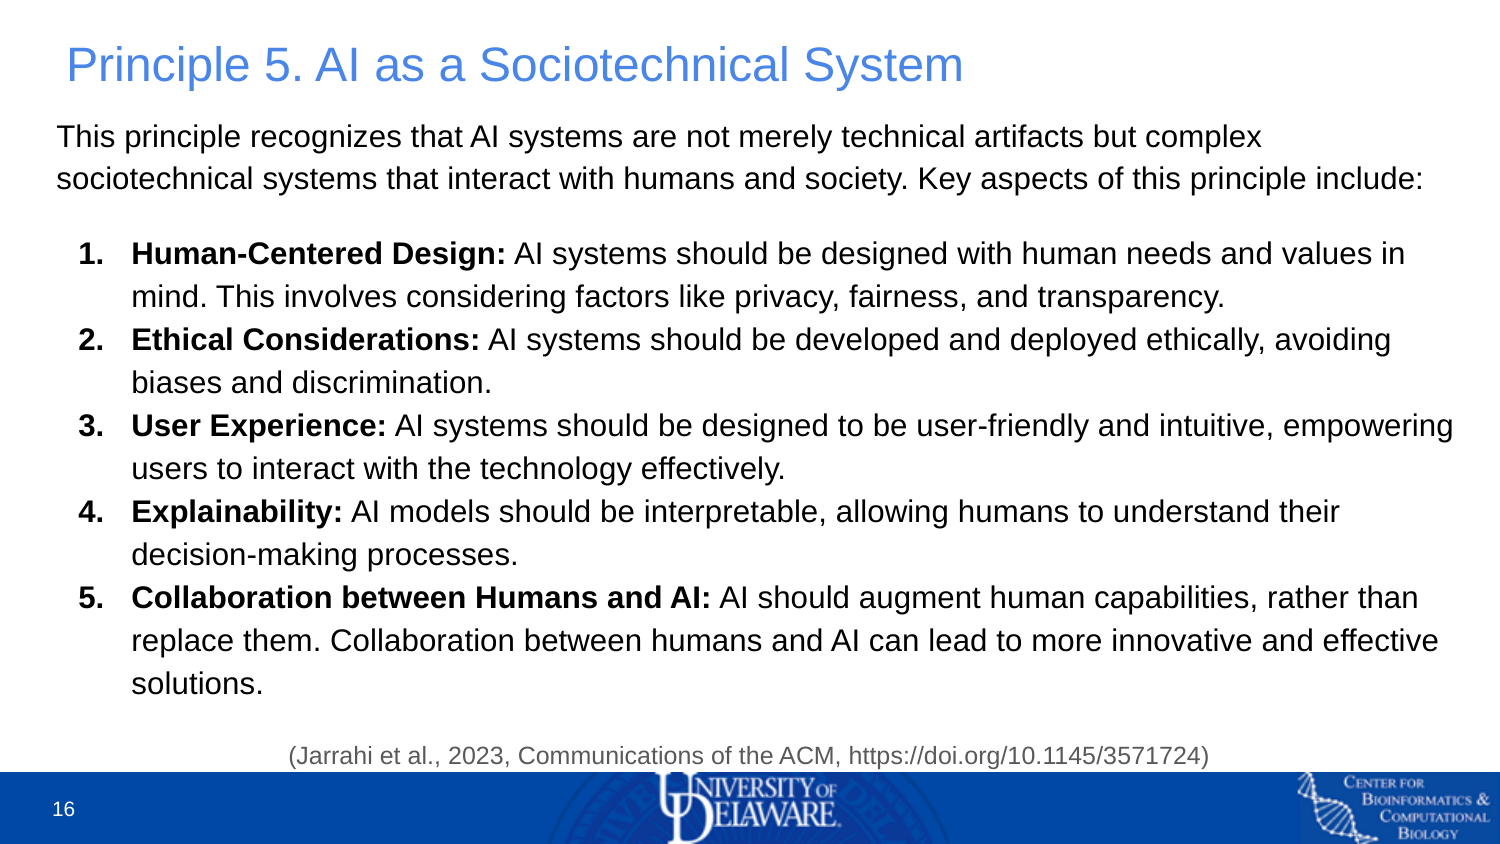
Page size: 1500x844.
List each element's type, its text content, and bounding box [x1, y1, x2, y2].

title Principle 5. AI as a Sociotechnical System [51, 18, 1449, 95]
text_box This principle recognizes that AI systems are not merely technical artifacts but complex sociotechnical systems that interact with humans and society. Key aspects of this principle include: Human-Centered Design: AI systems should be designed with human needs and values in mind. This involves considering factors like privacy, fairness, and transparency. Ethical Considerations: AI systems should be developed and deployed ethically, avoiding biases and discrimination. User Experience: AI systems should be designed to be user-friendly and intuitive, empowering users to interact with the technology effectively. Explainability: AI models should be interpretable, allowing humans to understand their decision-making processes. Collaboration between Humans and AI: AI should augment human capabilities, rather than replace them. Collaboration between humans and AI can lead to more innovative and effective solutions. [41, 95, 1480, 733]
text_box (Jarrahi et al., 2023, Communications of the ACM, https://doi.org/10.1145/3571724) [77, 724, 1422, 771]
picture [0, 772, 1500, 844]
